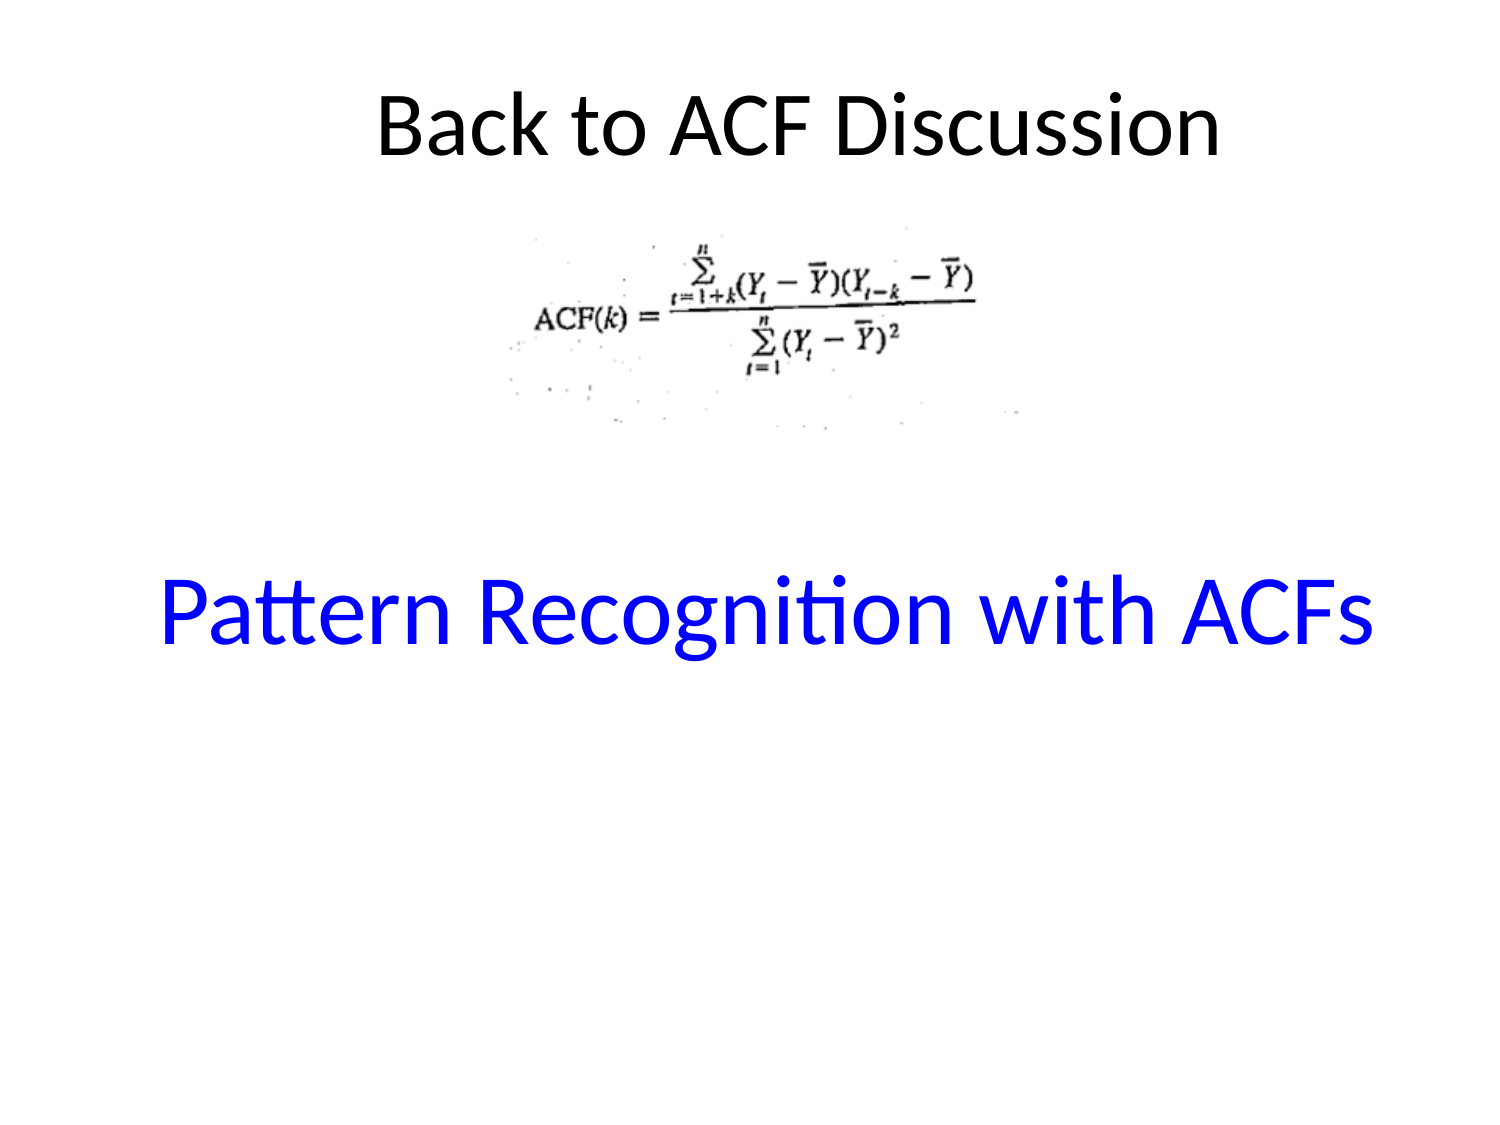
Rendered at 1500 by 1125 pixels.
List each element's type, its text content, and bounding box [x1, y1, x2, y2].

picture [499, 224, 1035, 432]
text_box Pattern Recognition with ACFs [143, 537, 1391, 672]
title Back to ACF Discussion [125, 24, 1475, 213]
